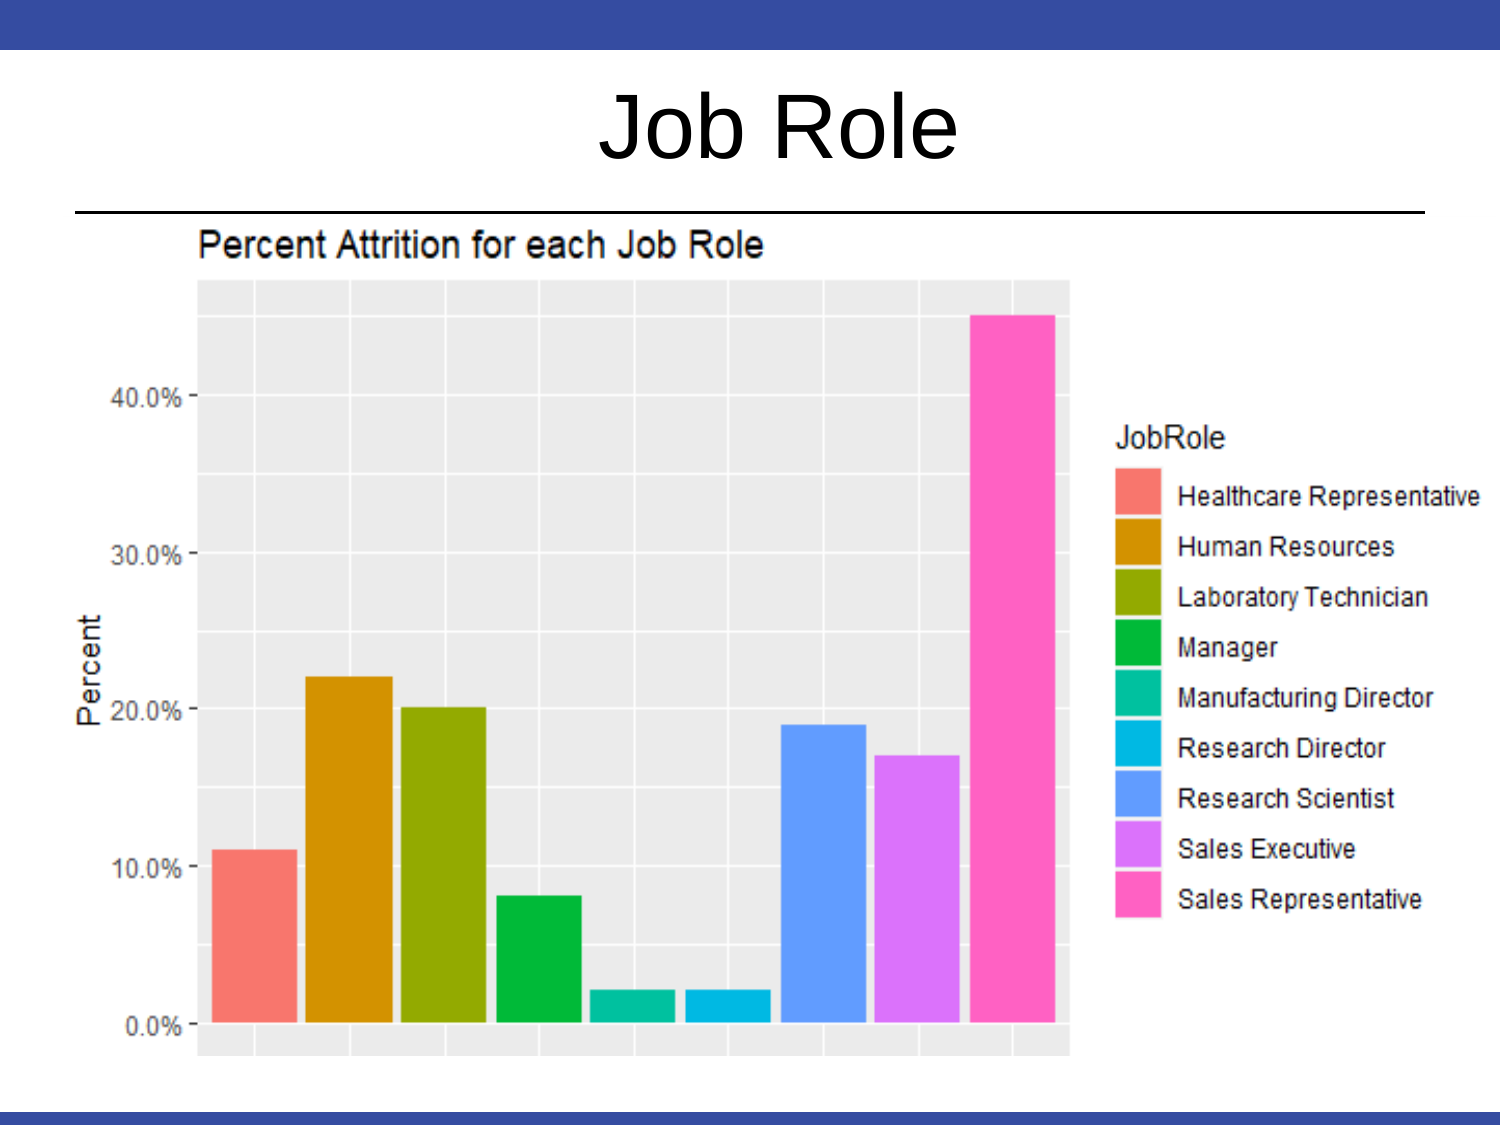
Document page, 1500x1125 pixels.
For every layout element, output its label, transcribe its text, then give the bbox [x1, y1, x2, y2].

title Job Role [29, 28, 1500, 216]
picture [63, 215, 1496, 1057]
